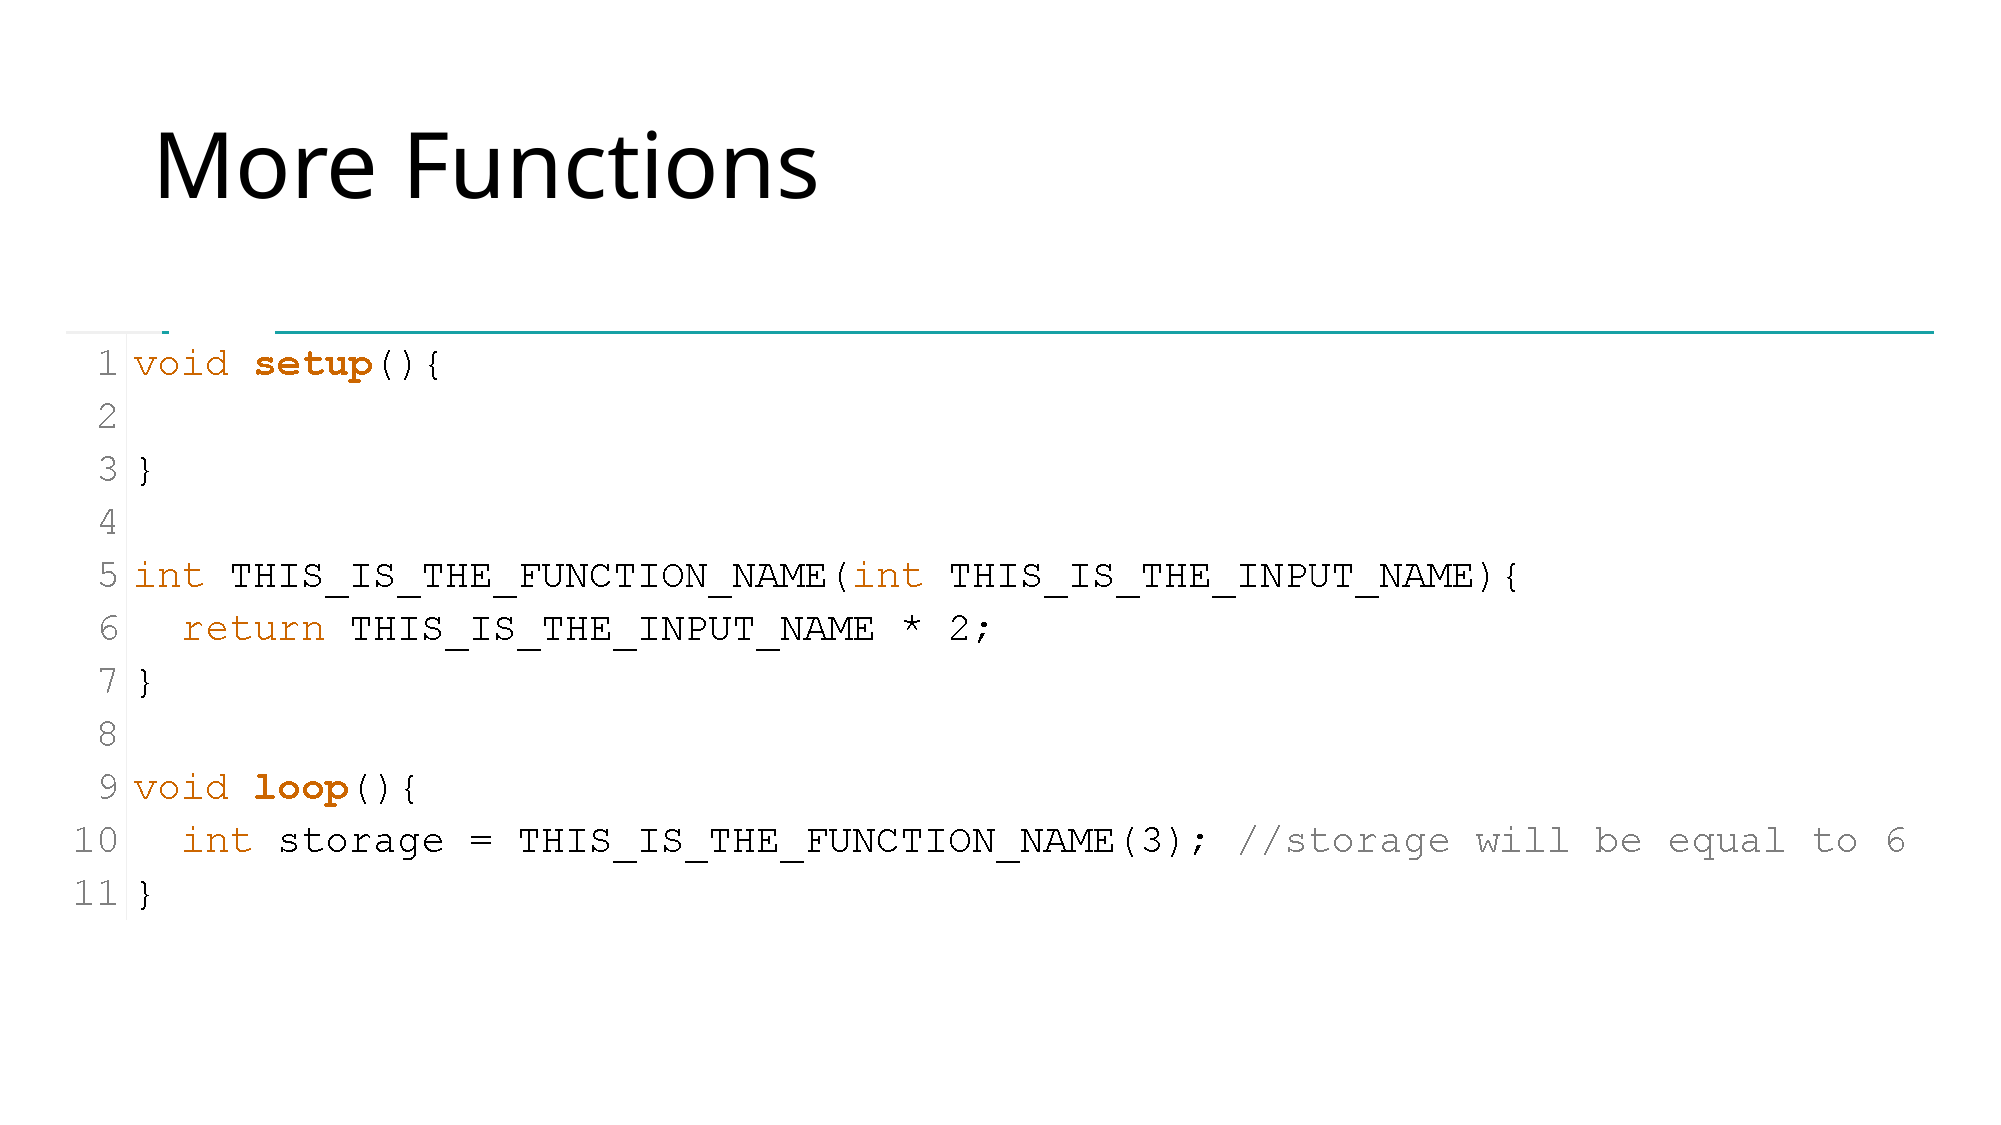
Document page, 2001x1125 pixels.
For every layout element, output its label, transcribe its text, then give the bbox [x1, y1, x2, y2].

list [66, 331, 1934, 920]
title More Functions [137, 59, 1863, 278]
